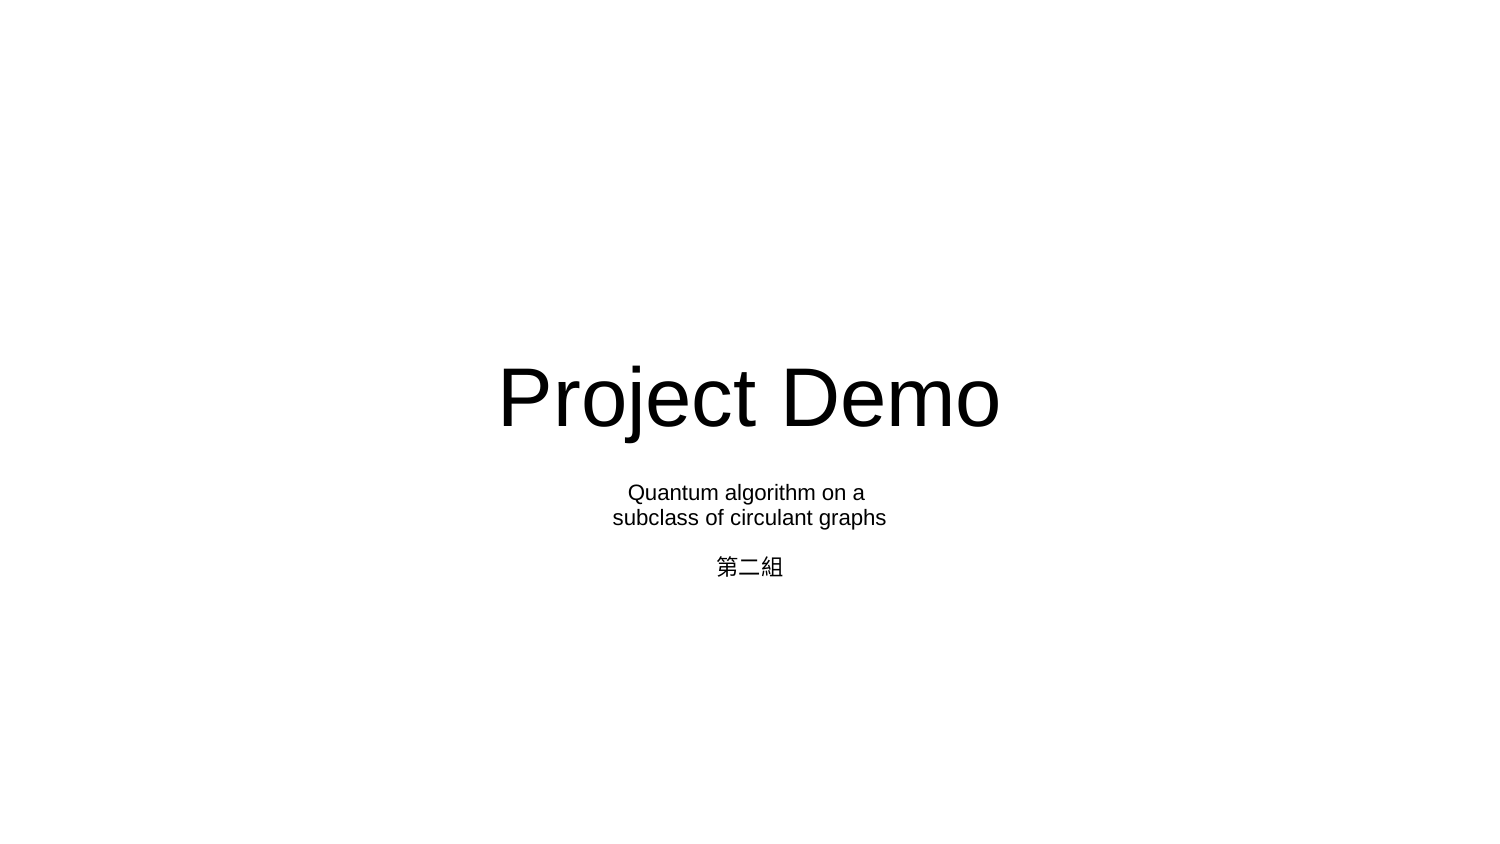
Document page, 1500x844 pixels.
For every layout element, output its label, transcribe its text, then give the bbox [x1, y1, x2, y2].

title Project Demo [51, 122, 1449, 459]
subtitle Quantum algorithm on a subclass of circulant graphs 第二組 [51, 464, 1449, 595]
